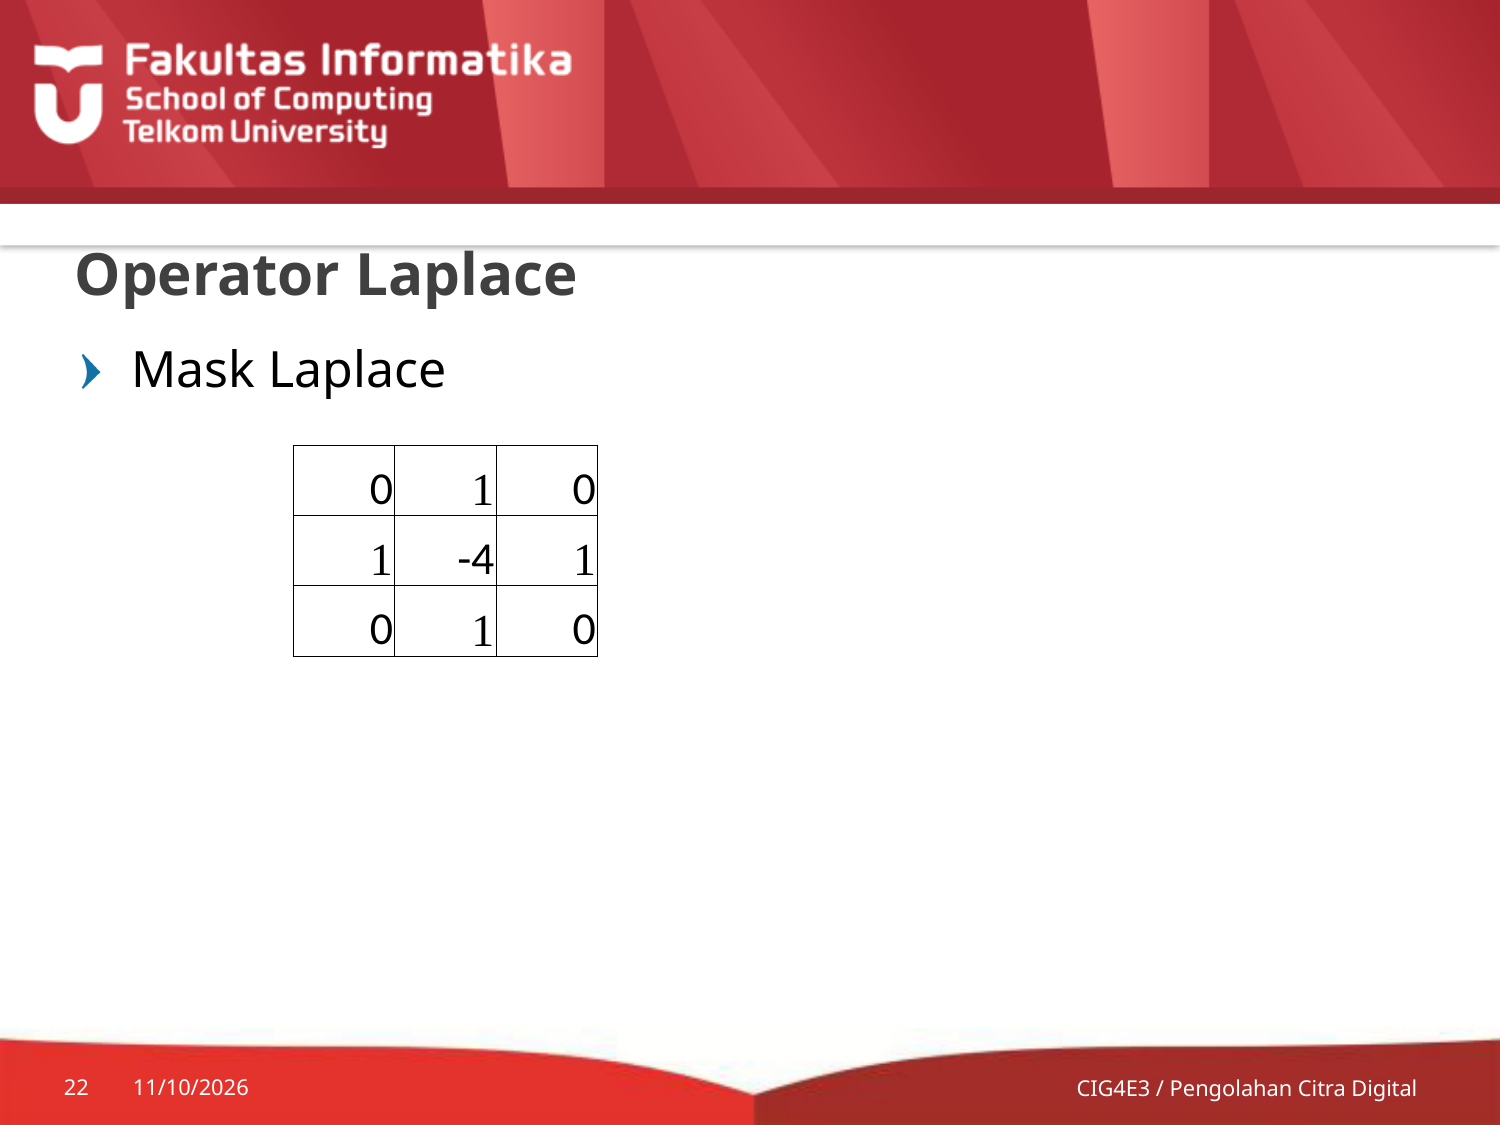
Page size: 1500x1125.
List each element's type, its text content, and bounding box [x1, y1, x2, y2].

title Operator Laplace [59, 219, 1426, 325]
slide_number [132, 1058, 403, 1119]
table_cell -4 [395, 516, 496, 585]
table_cell 1 [395, 586, 496, 656]
table_cell 0 [294, 586, 394, 656]
table_header 1 [395, 446, 496, 515]
list Mask Laplace [60, 329, 1426, 990]
table_cell 0 [497, 586, 597, 656]
table_header 0 [497, 446, 597, 515]
table_cell 1 [497, 516, 597, 585]
table_header 0 [294, 446, 394, 515]
picture [0, 1024, 1500, 1125]
slide_number 22 [63, 1058, 123, 1119]
picture [75, 343, 104, 391]
picture [0, 0, 1500, 203]
table_cell 1 [294, 516, 394, 585]
